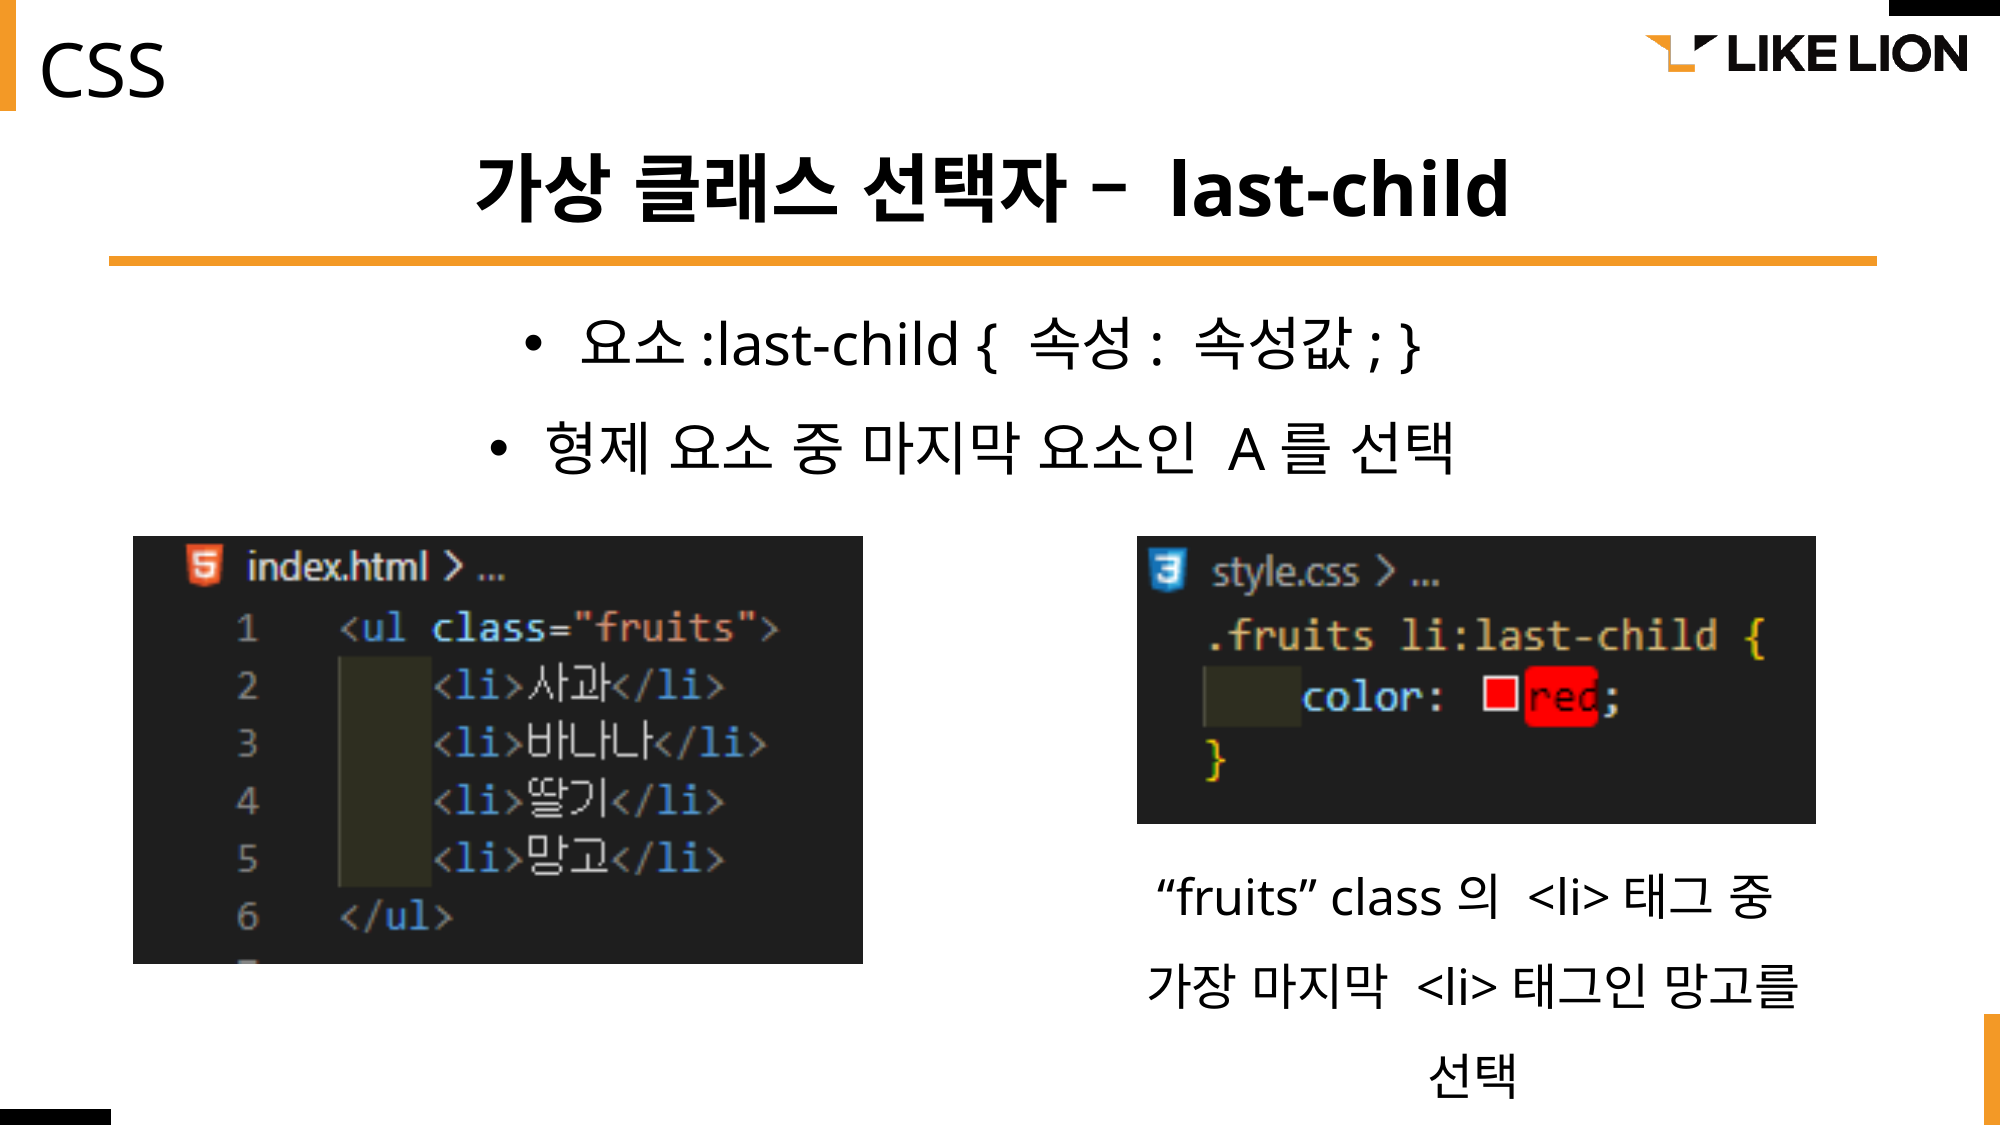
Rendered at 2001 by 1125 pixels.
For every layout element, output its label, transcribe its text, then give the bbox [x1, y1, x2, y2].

text_box [0, 1109, 111, 1125]
picture [133, 536, 863, 964]
text_box CSS [14, 14, 192, 120]
picture [1645, 34, 1967, 102]
text_box 가상 클래스 선택자 – last-child [434, 134, 1552, 239]
picture [1136, 536, 1816, 824]
text_box [1889, 0, 2000, 16]
text_box [109, 256, 1877, 266]
text_box “fruits” class의 <li>태그 중 가장 마지막 <li>태그인 망고를 선택 [1086, 828, 1861, 1114]
text_box 요소:last-child { 속성: 속성값; } 형제 요소 중 마지막 요소인 A를 선택 [110, 264, 1835, 490]
text_box [0, 0, 16, 111]
text_box [1984, 1014, 2000, 1125]
